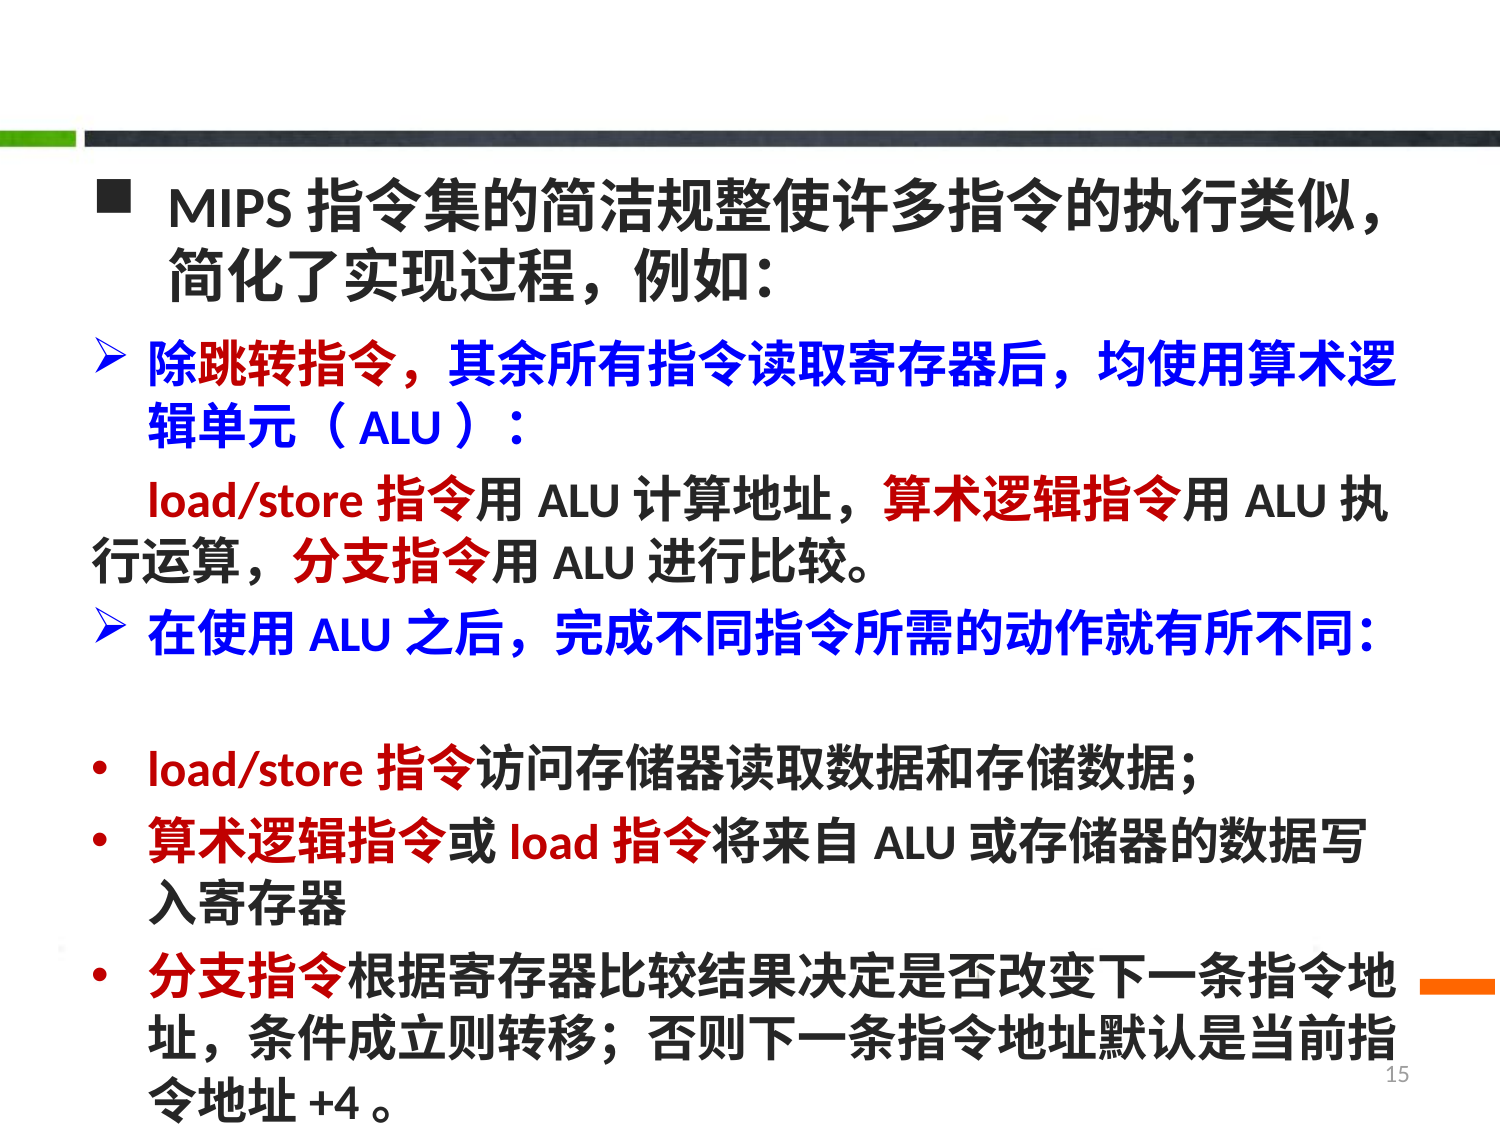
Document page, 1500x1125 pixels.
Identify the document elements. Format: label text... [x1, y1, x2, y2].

picture [0, 0, 1500, 1125]
slide_number 15 [1074, 1042, 1425, 1103]
list 除跳转指令，其余所有指令读取寄存器后，均使用算术逻辑单元（ALU）： load/store指令用ALU计算地址，算术逻辑指令用ALU执行运算，分支指令用ALU进行比较。 在使用ALU之后，完成不同指令所需的动作就有所不同： load/store指令访问存储器读取数据和存储数据； 算术逻辑指令或load指令将来自ALU或存储器的数据写入寄存器 分支指令根据寄存器比较结果决定是否改变下一条指令地址，条件成立则转移；否则下一条指令地址默认是当前指令地址+4。 [75, 322, 1426, 1094]
text_box MIPS指令集的简洁规整使许多指令的执行类似，简化了实现过程，例如： [76, 160, 1443, 318]
